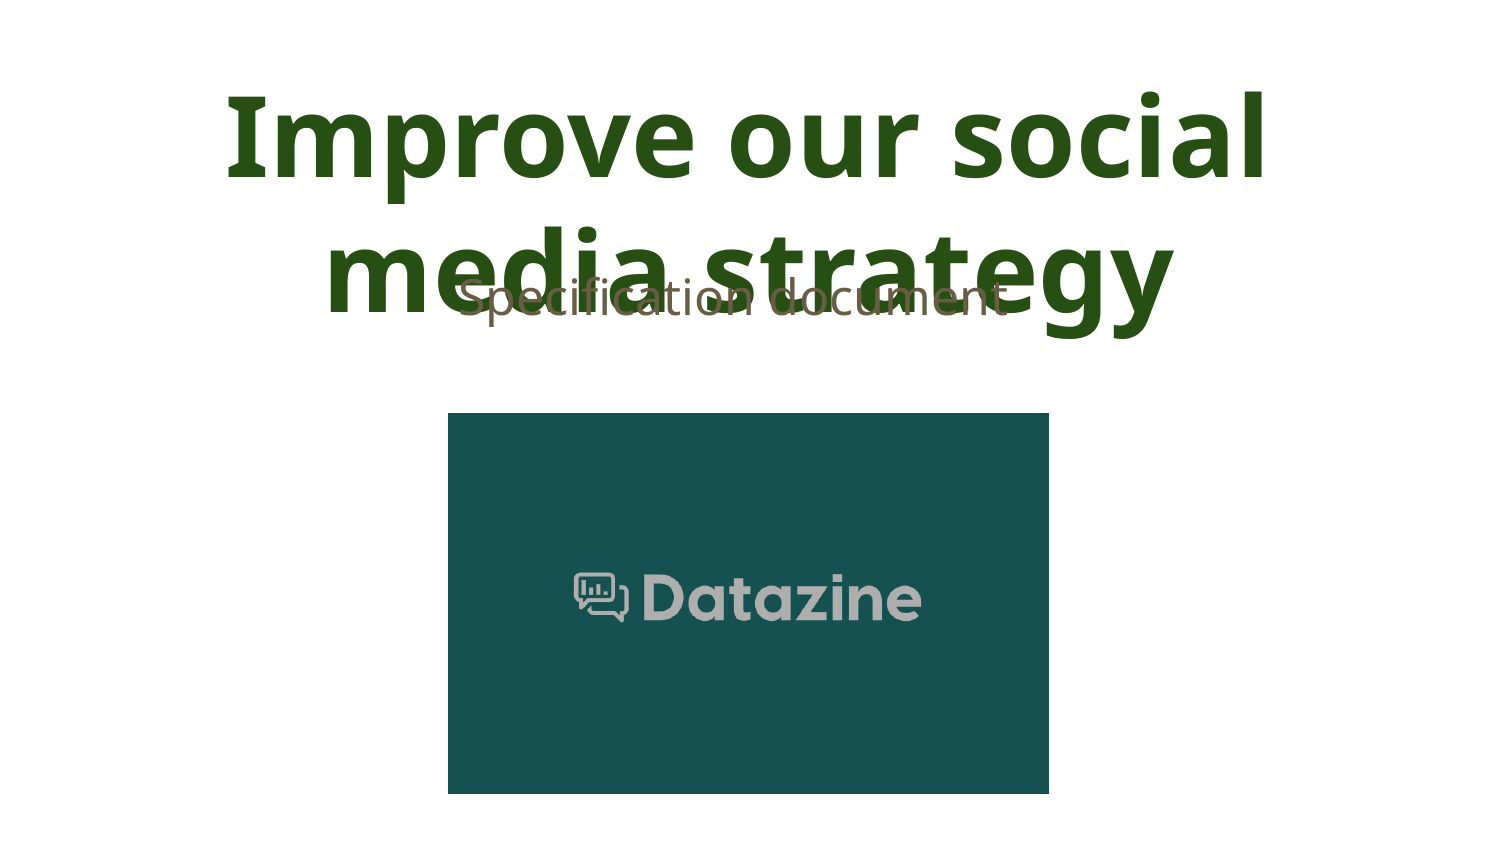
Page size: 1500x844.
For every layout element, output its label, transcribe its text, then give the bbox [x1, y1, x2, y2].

text_box Specification document [335, 250, 1132, 743]
picture [448, 413, 1049, 794]
text_box Improve our social media strategy [24, 50, 1472, 542]
